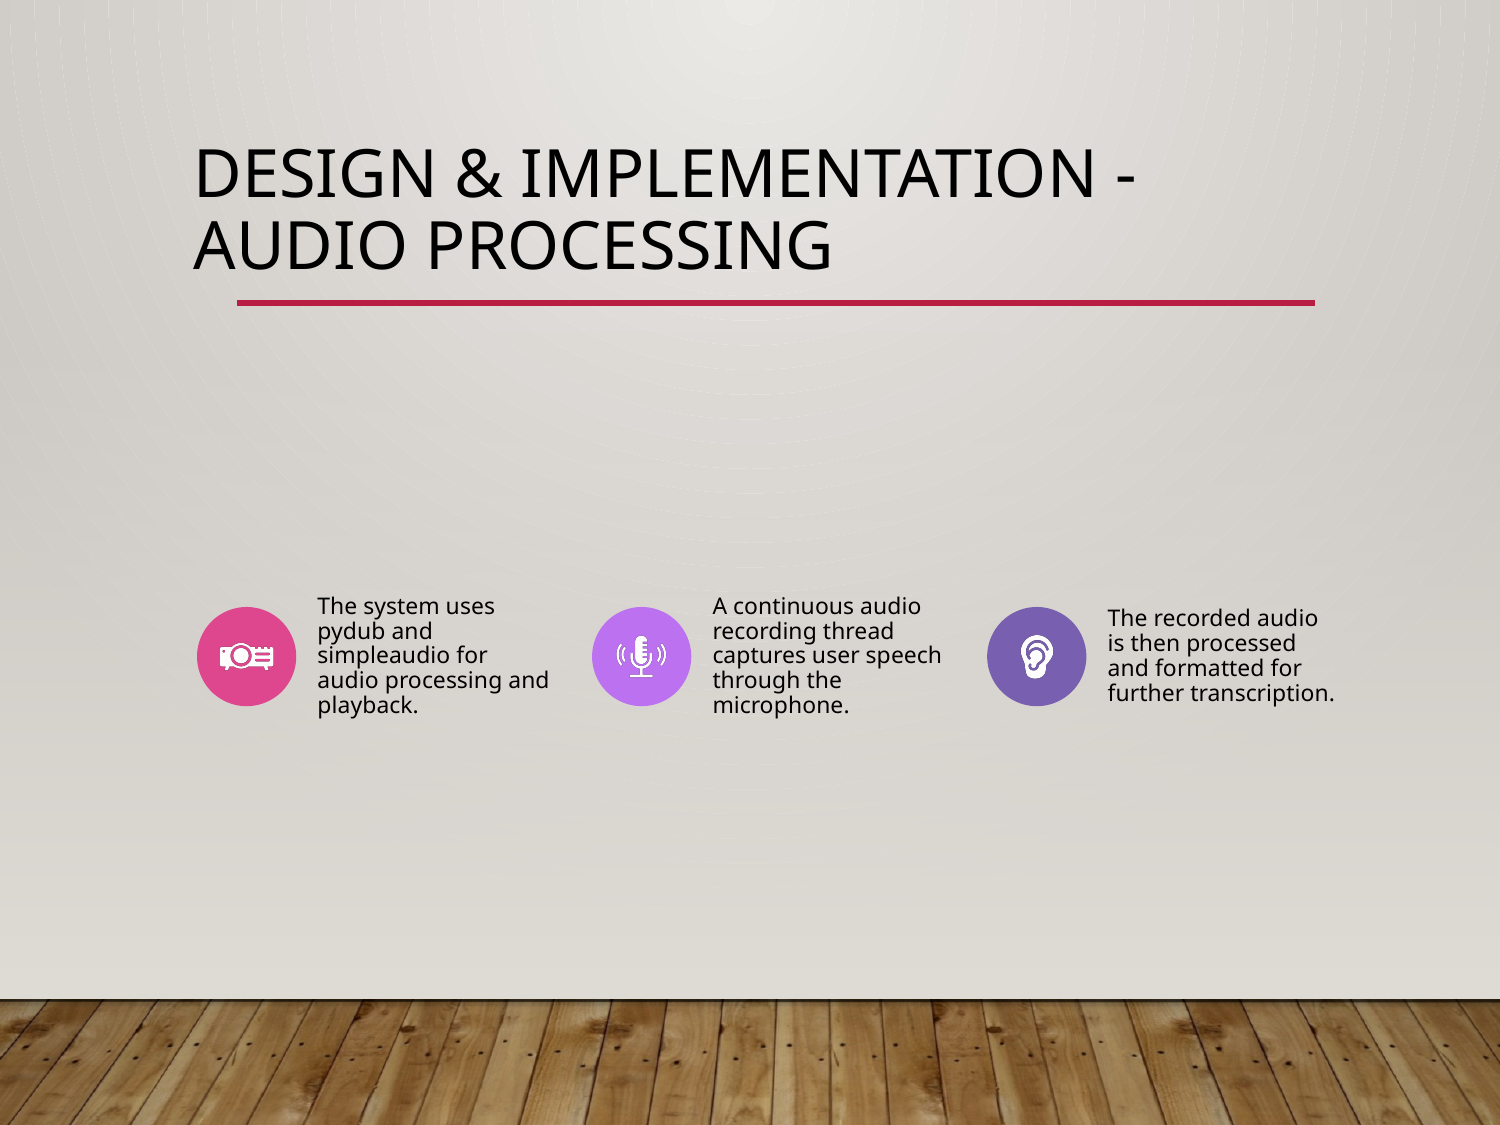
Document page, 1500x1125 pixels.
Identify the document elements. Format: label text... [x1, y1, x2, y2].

picture [0, 999, 1500, 1125]
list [178, 383, 1361, 930]
title Design & Implementation - Audio Processing [178, 131, 1361, 305]
